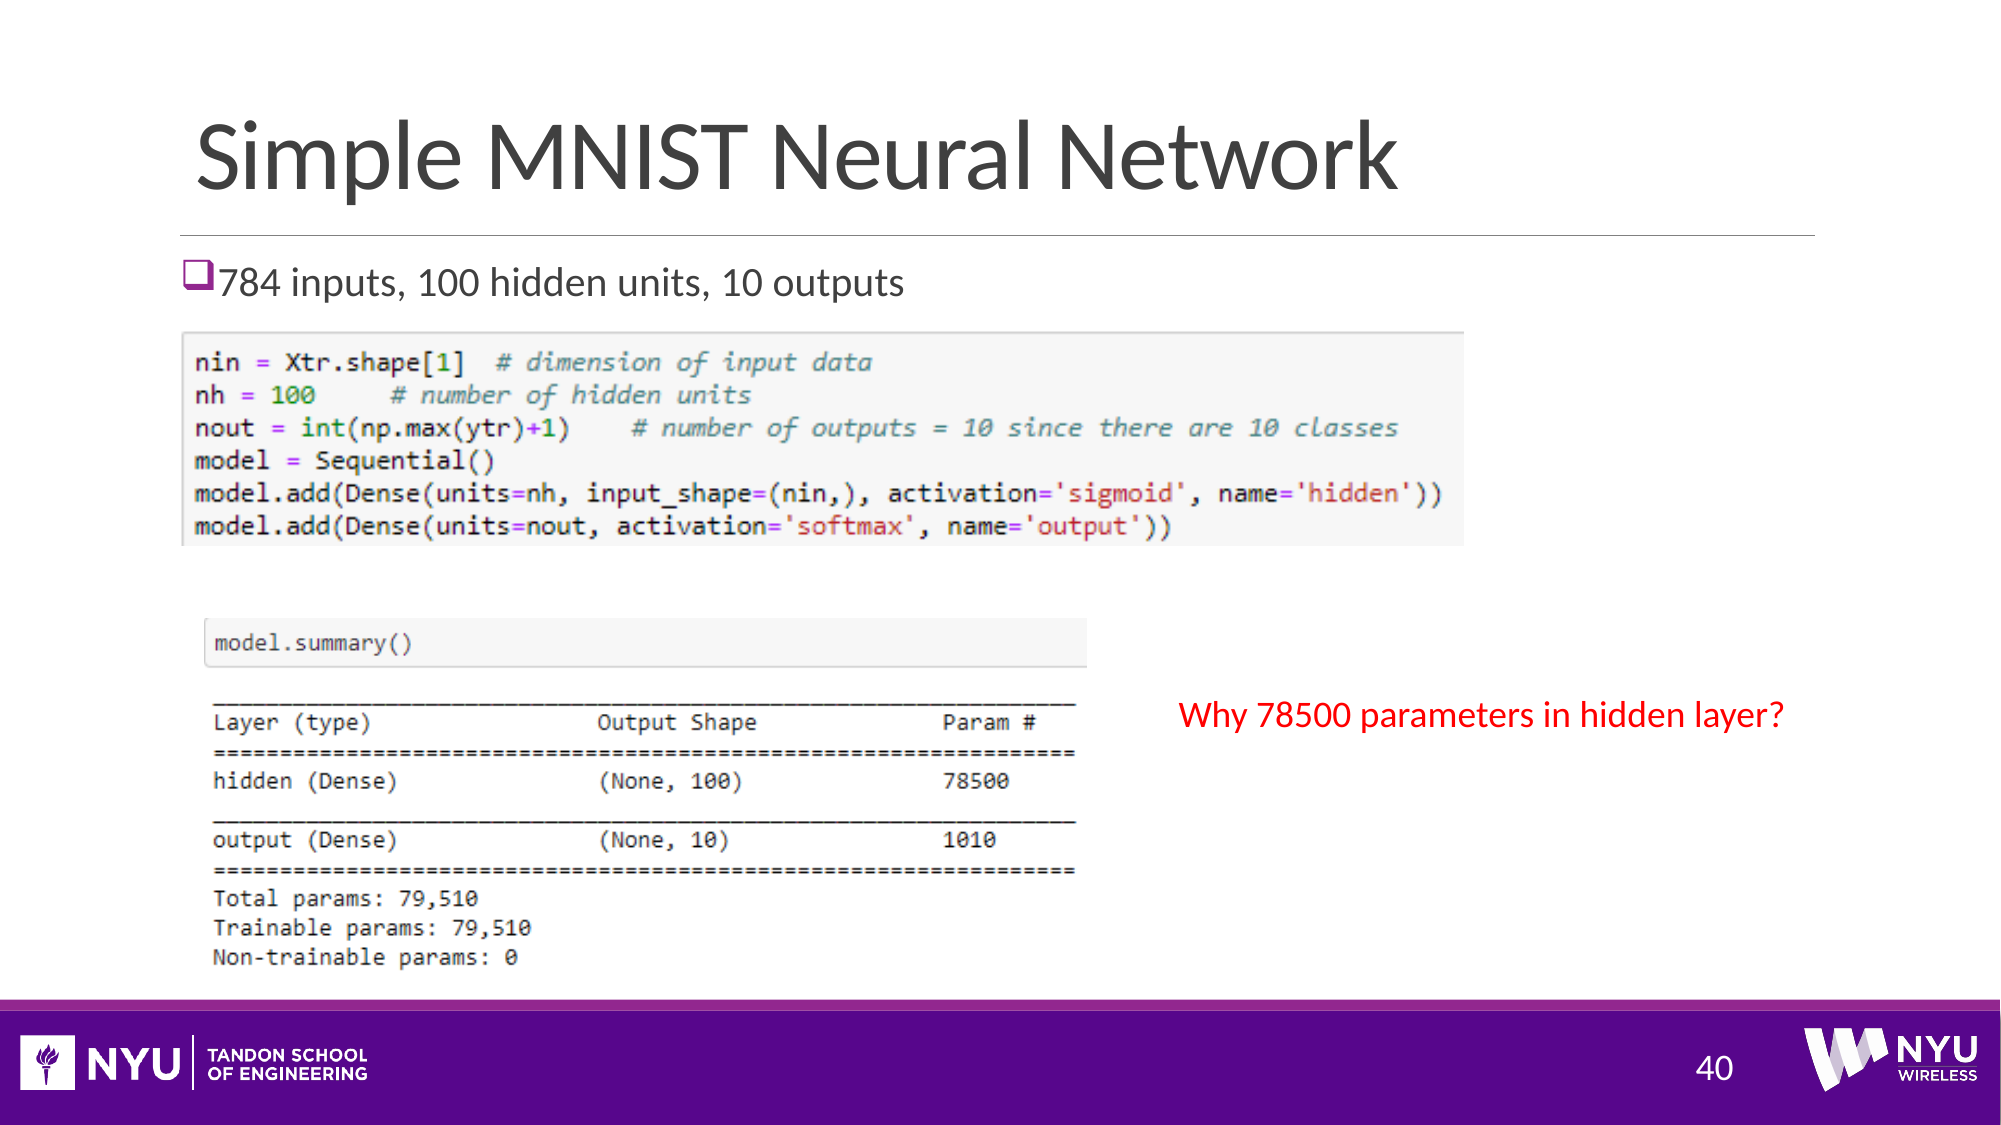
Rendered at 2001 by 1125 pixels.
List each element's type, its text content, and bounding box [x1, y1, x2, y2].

list 784 inputs, 100 hidden units, 10 outputs [180, 252, 1830, 963]
text_box Why 78500 parameters in hidden layer? [1163, 682, 1802, 742]
picture [179, 330, 1464, 547]
picture [204, 618, 1087, 999]
slide_number 40 [1533, 1035, 1749, 1096]
title Simple MNIST Neural Network [180, 47, 1830, 218]
